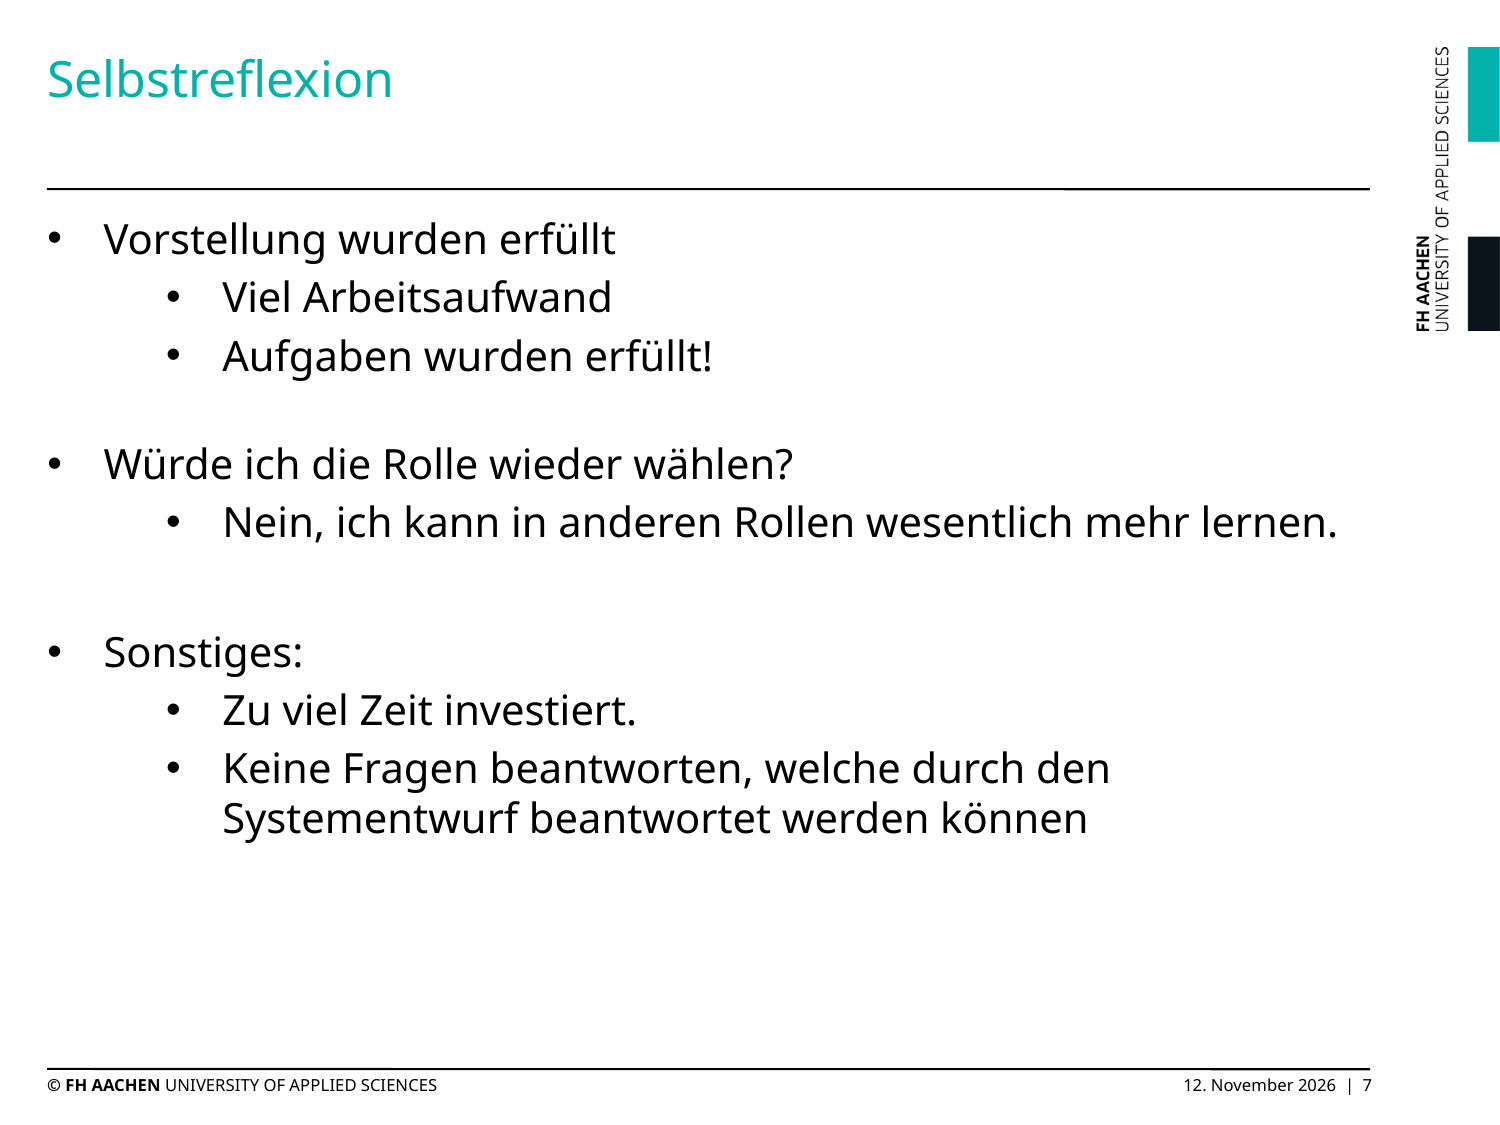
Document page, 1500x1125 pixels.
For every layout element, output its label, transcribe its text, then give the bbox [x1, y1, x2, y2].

picture [1404, 47, 1500, 331]
title Selbstreflexion [47, 47, 1371, 166]
list Vorstellung wurden erfüllt Viel Arbeitsaufwand Aufgaben wurden erfüllt! Würde ich die Rolle wieder wählen? Nein, ich kann in anderen Rollen wesentlich mehr lernen. Sonstiges: Zu viel Zeit investiert. Keine Fragen beantworten, welche durch den Systementwurf beantwortet werden können [47, 212, 1371, 1040]
